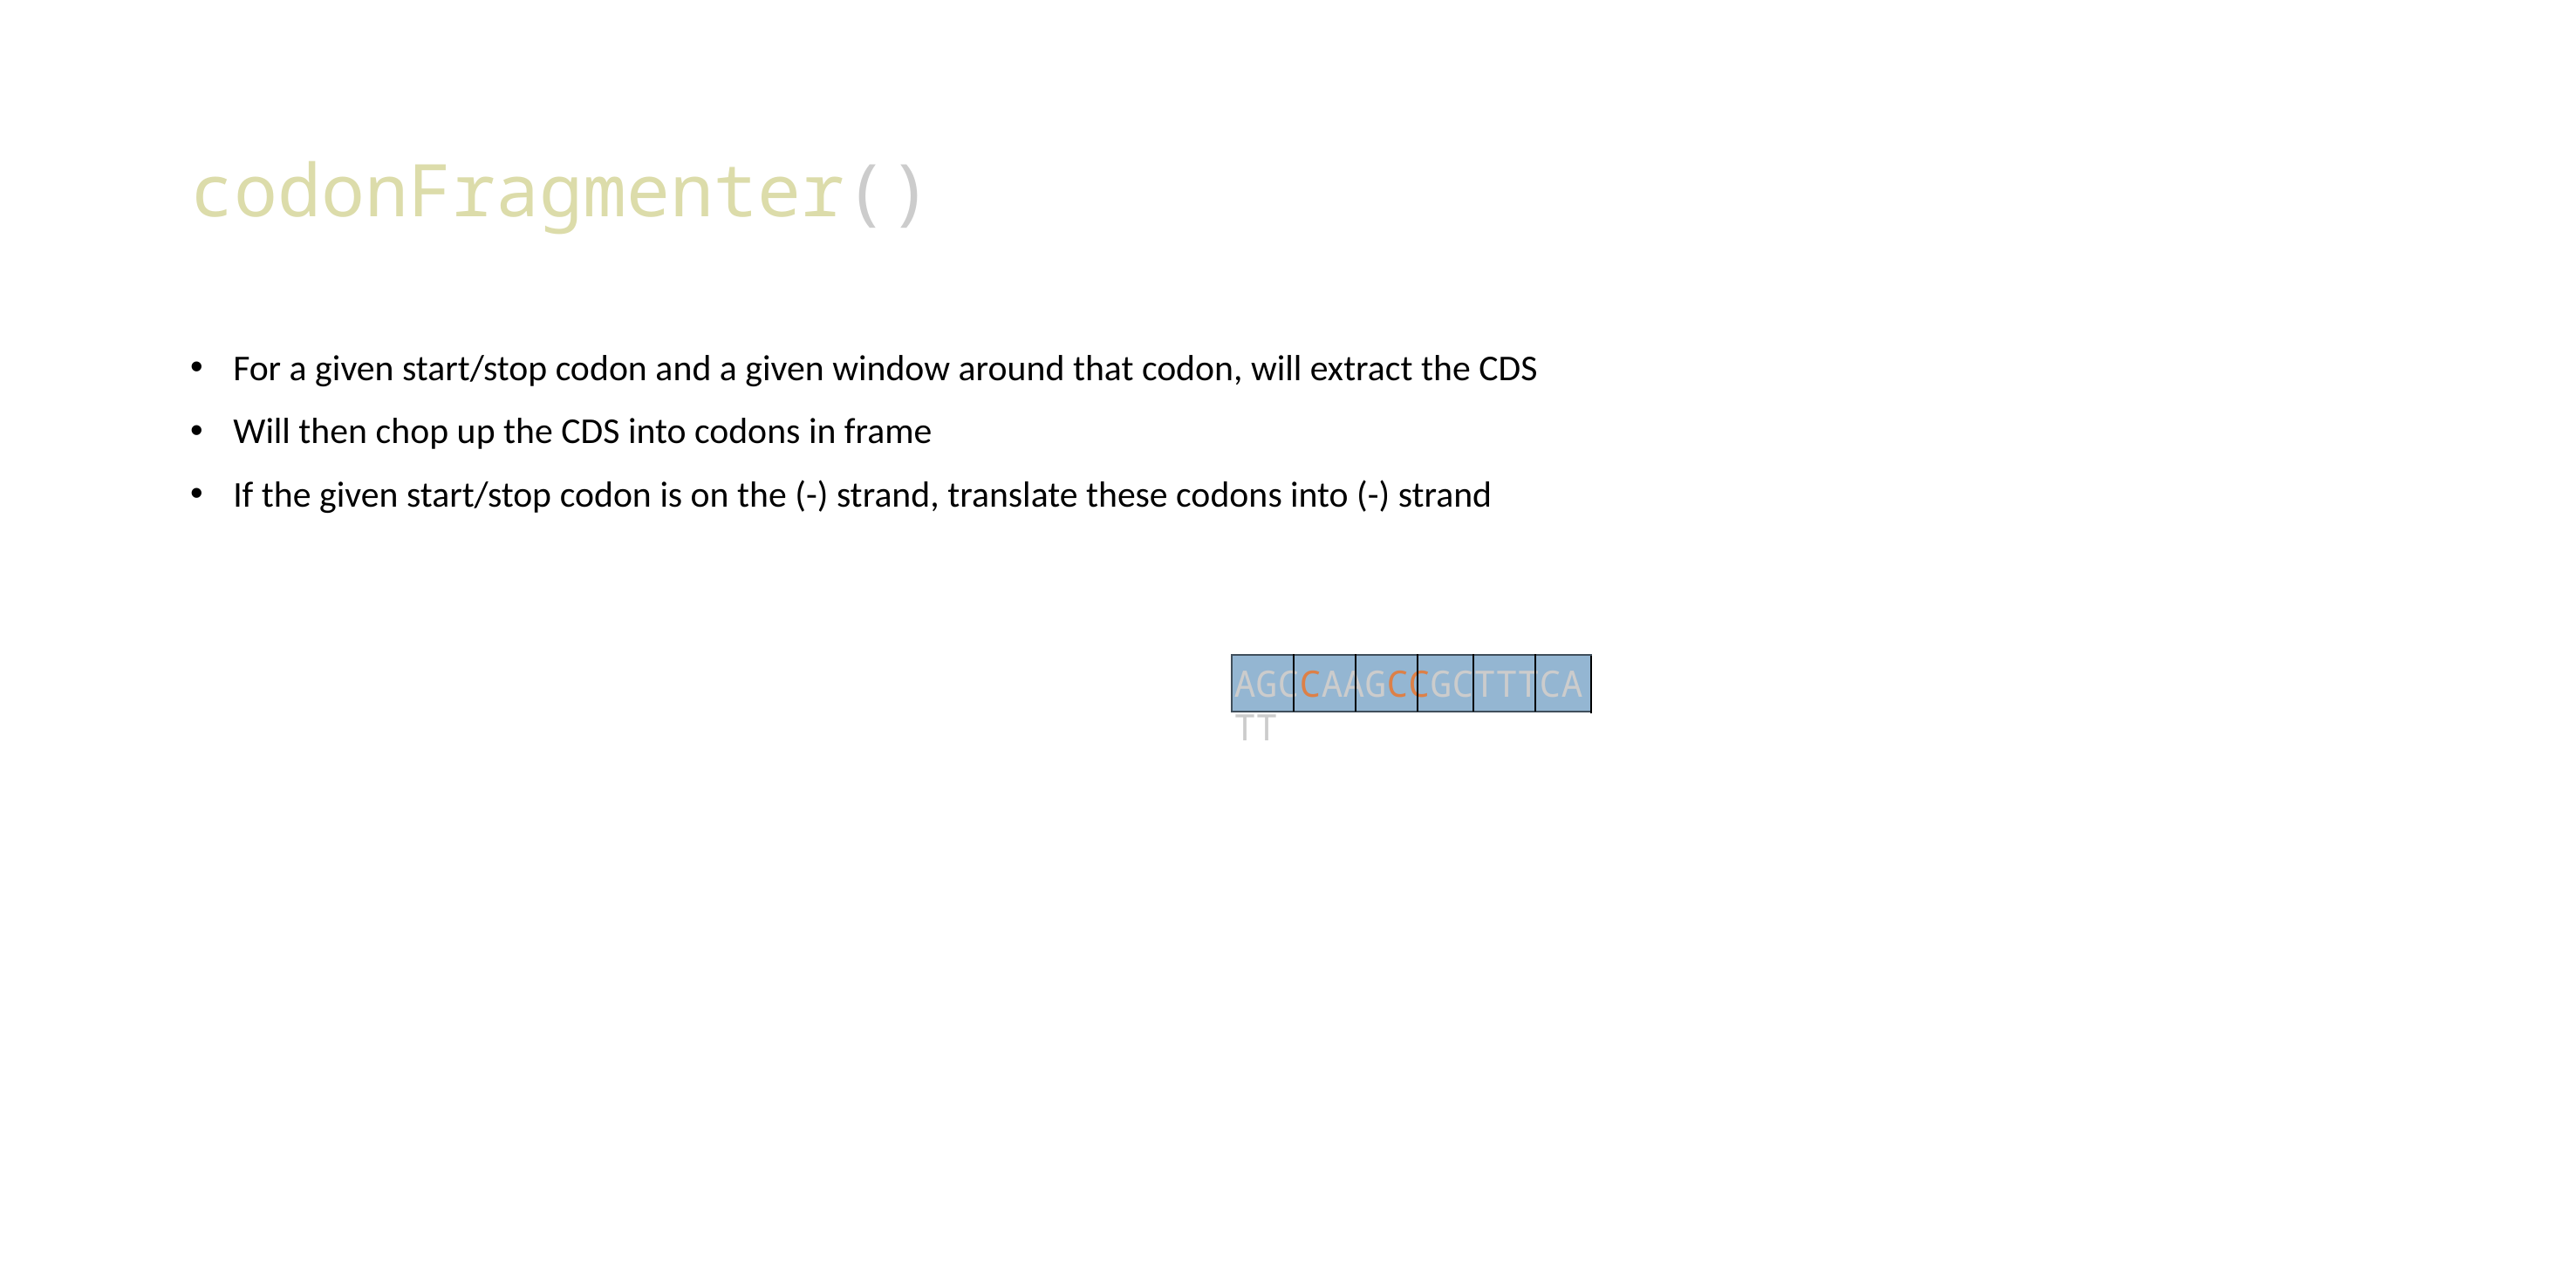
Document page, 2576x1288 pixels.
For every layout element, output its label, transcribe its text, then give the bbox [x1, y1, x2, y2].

text_box AGCCAAGCCGCTTTCATT [1220, 654, 1609, 754]
list For a given start/stop codon and a given window around that codon, will extract the CDS Will then chop up the CDS into codons in frame If the given start/stop codon is on the (-) strand, translate these codons into (-) strand [177, 343, 2399, 1160]
title codonFragmenter() [177, 68, 2399, 317]
